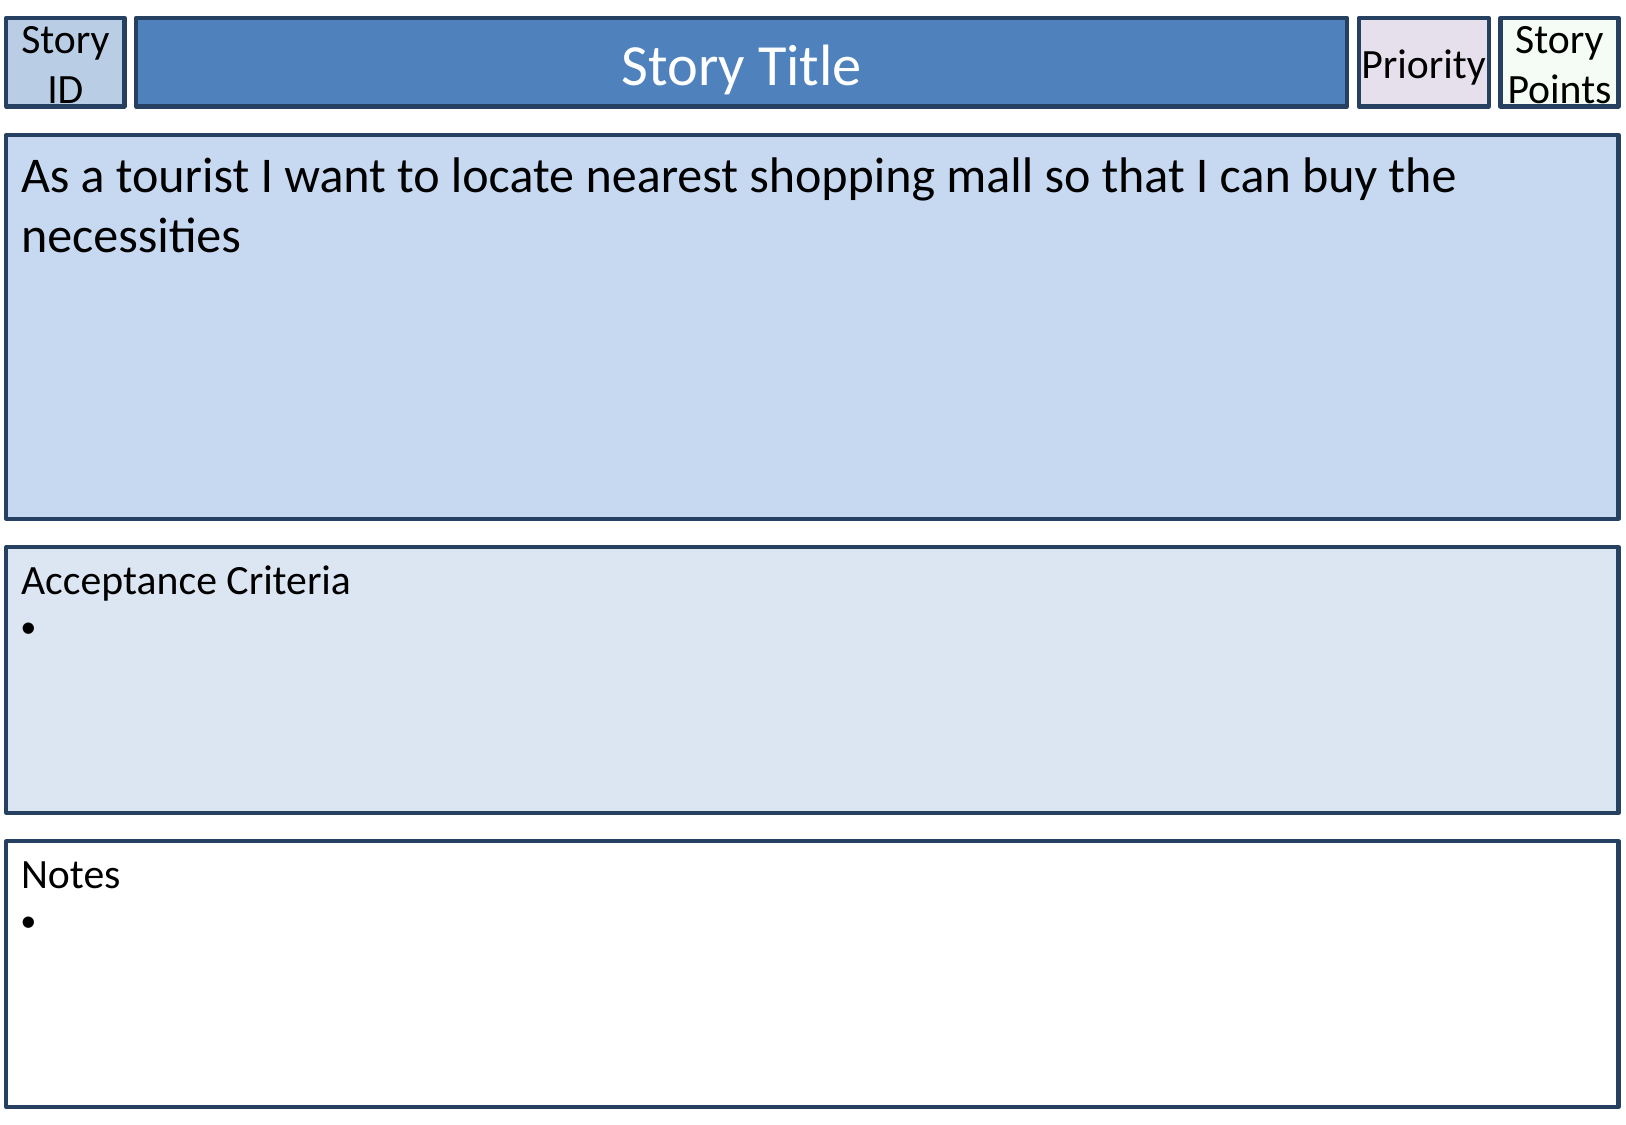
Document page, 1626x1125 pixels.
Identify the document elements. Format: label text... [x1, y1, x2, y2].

text_box Acceptance Criteria [4, 545, 1621, 815]
text_box As a tourist I want to locate nearest shopping mall so that I can buy the necessities [4, 133, 1621, 521]
text_box Priority [1357, 16, 1491, 109]
text_box Story Points [1498, 16, 1621, 109]
text_box Story Title [134, 16, 1349, 109]
text_box Notes [4, 839, 1621, 1109]
text_box Story ID [4, 16, 127, 109]
